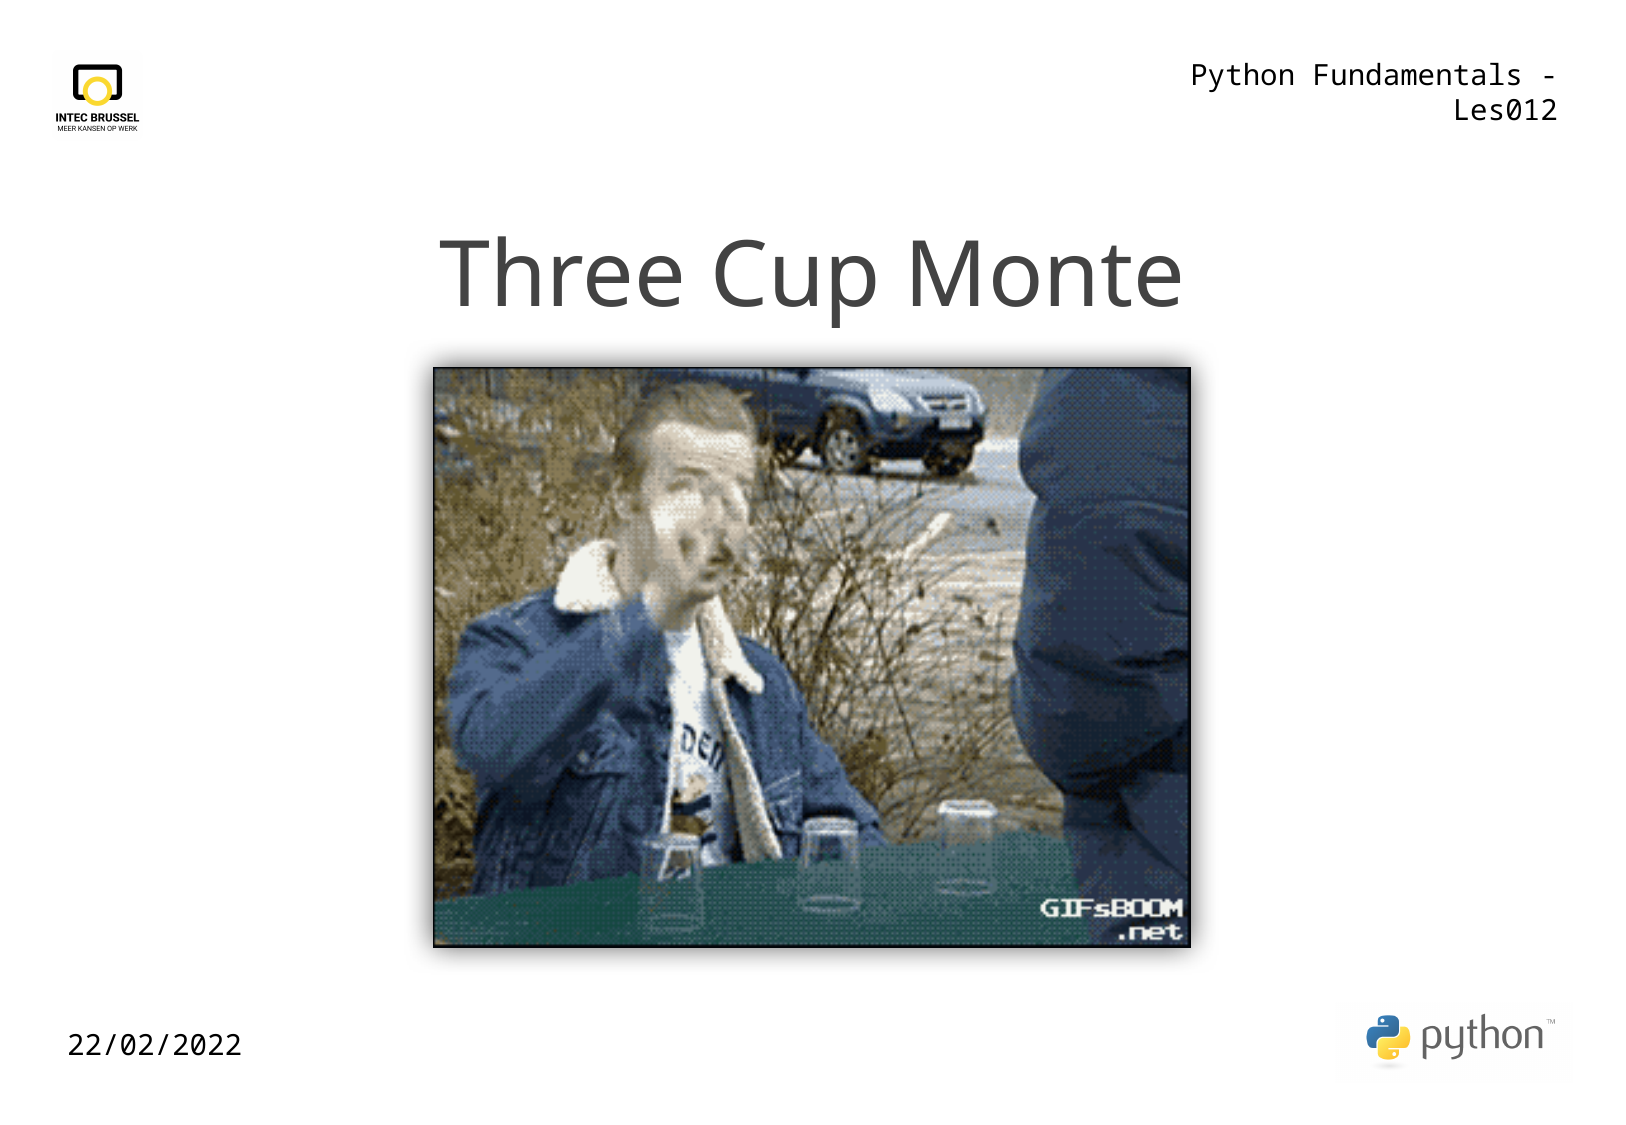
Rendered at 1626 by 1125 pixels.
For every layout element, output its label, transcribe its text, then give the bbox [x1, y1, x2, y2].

text_box 22/02/2022 [52, 1011, 568, 1083]
text_box Three Cup Monte [378, 206, 1247, 332]
text_box Python Fundamentals - Les012 [1057, 41, 1573, 113]
picture [1335, 1002, 1574, 1084]
picture [51, 49, 143, 141]
picture [433, 367, 1192, 948]
